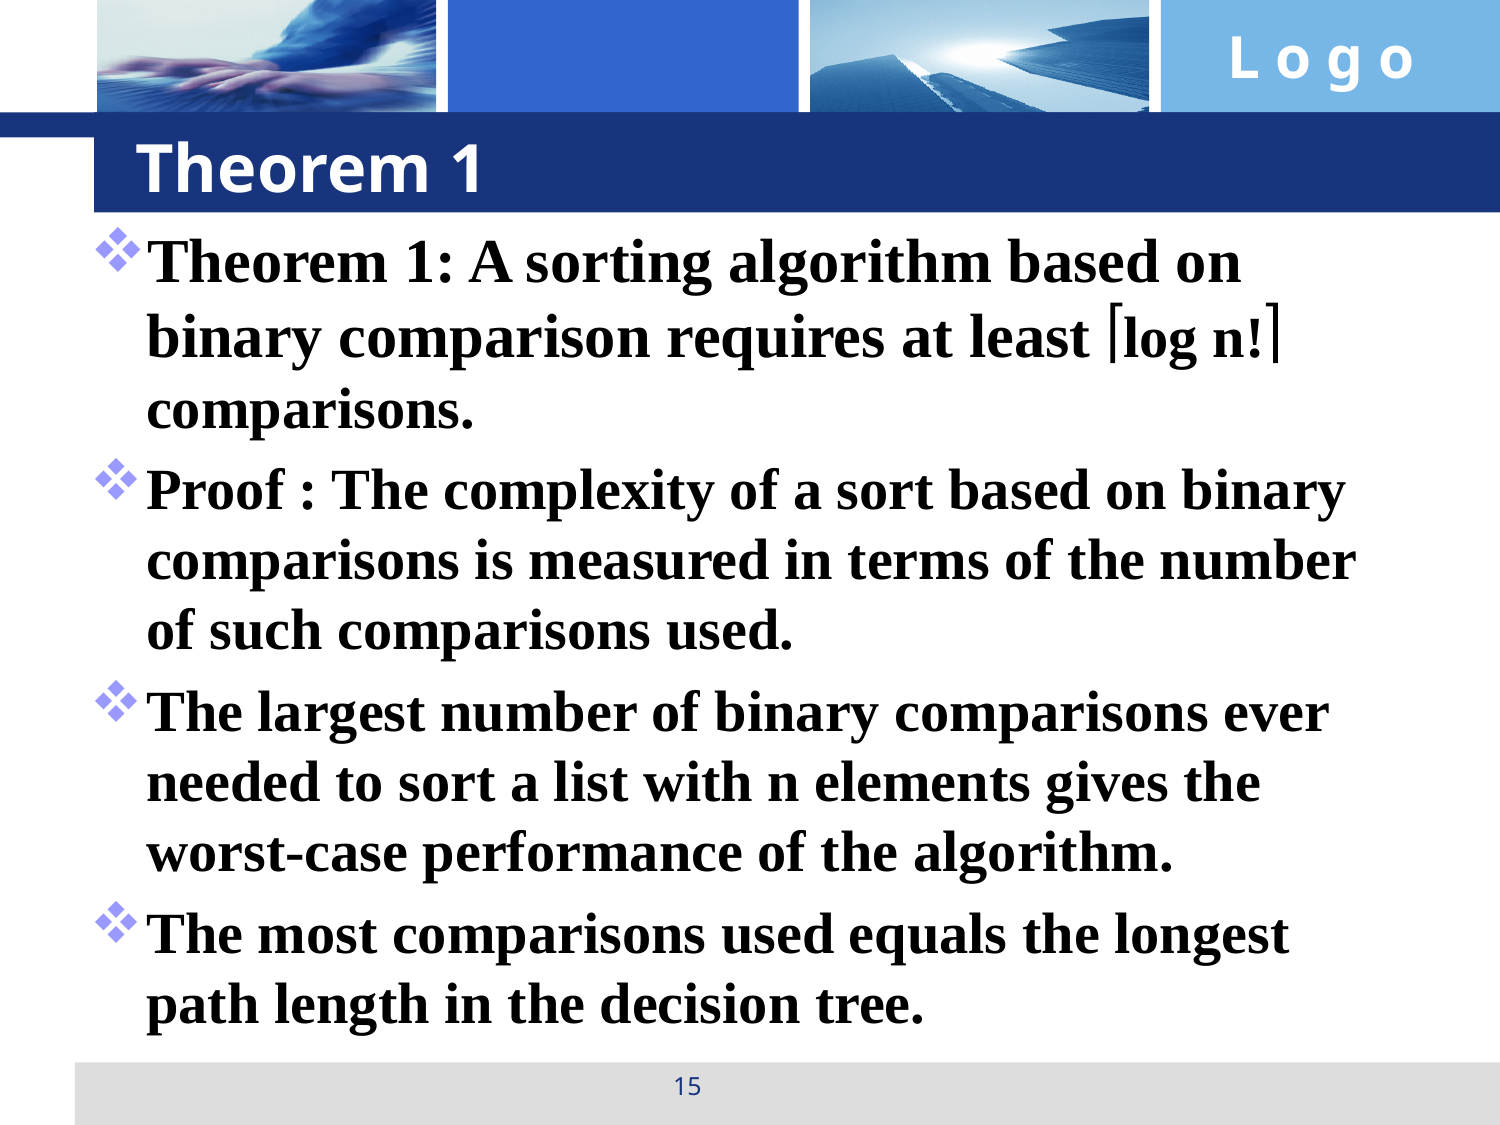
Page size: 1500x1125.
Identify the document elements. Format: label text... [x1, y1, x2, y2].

title Theorem 1 [120, 120, 1400, 212]
list Theorem 1: A sorting algorithm based on binary comparison requires at least log n! comparisons. Proof : The complexity of a sort based on binary comparisons is measured in terms of the number of such comparisons used. The largest number of binary comparisons ever needed to sort a list with n elements gives the worst-case performance of the algorithm. The most comparisons used equals the longest path length in the decision tree. [75, 212, 1425, 1013]
picture [810, 0, 1150, 112]
picture [97, 0, 437, 112]
slide_number 15 [512, 1062, 863, 1116]
